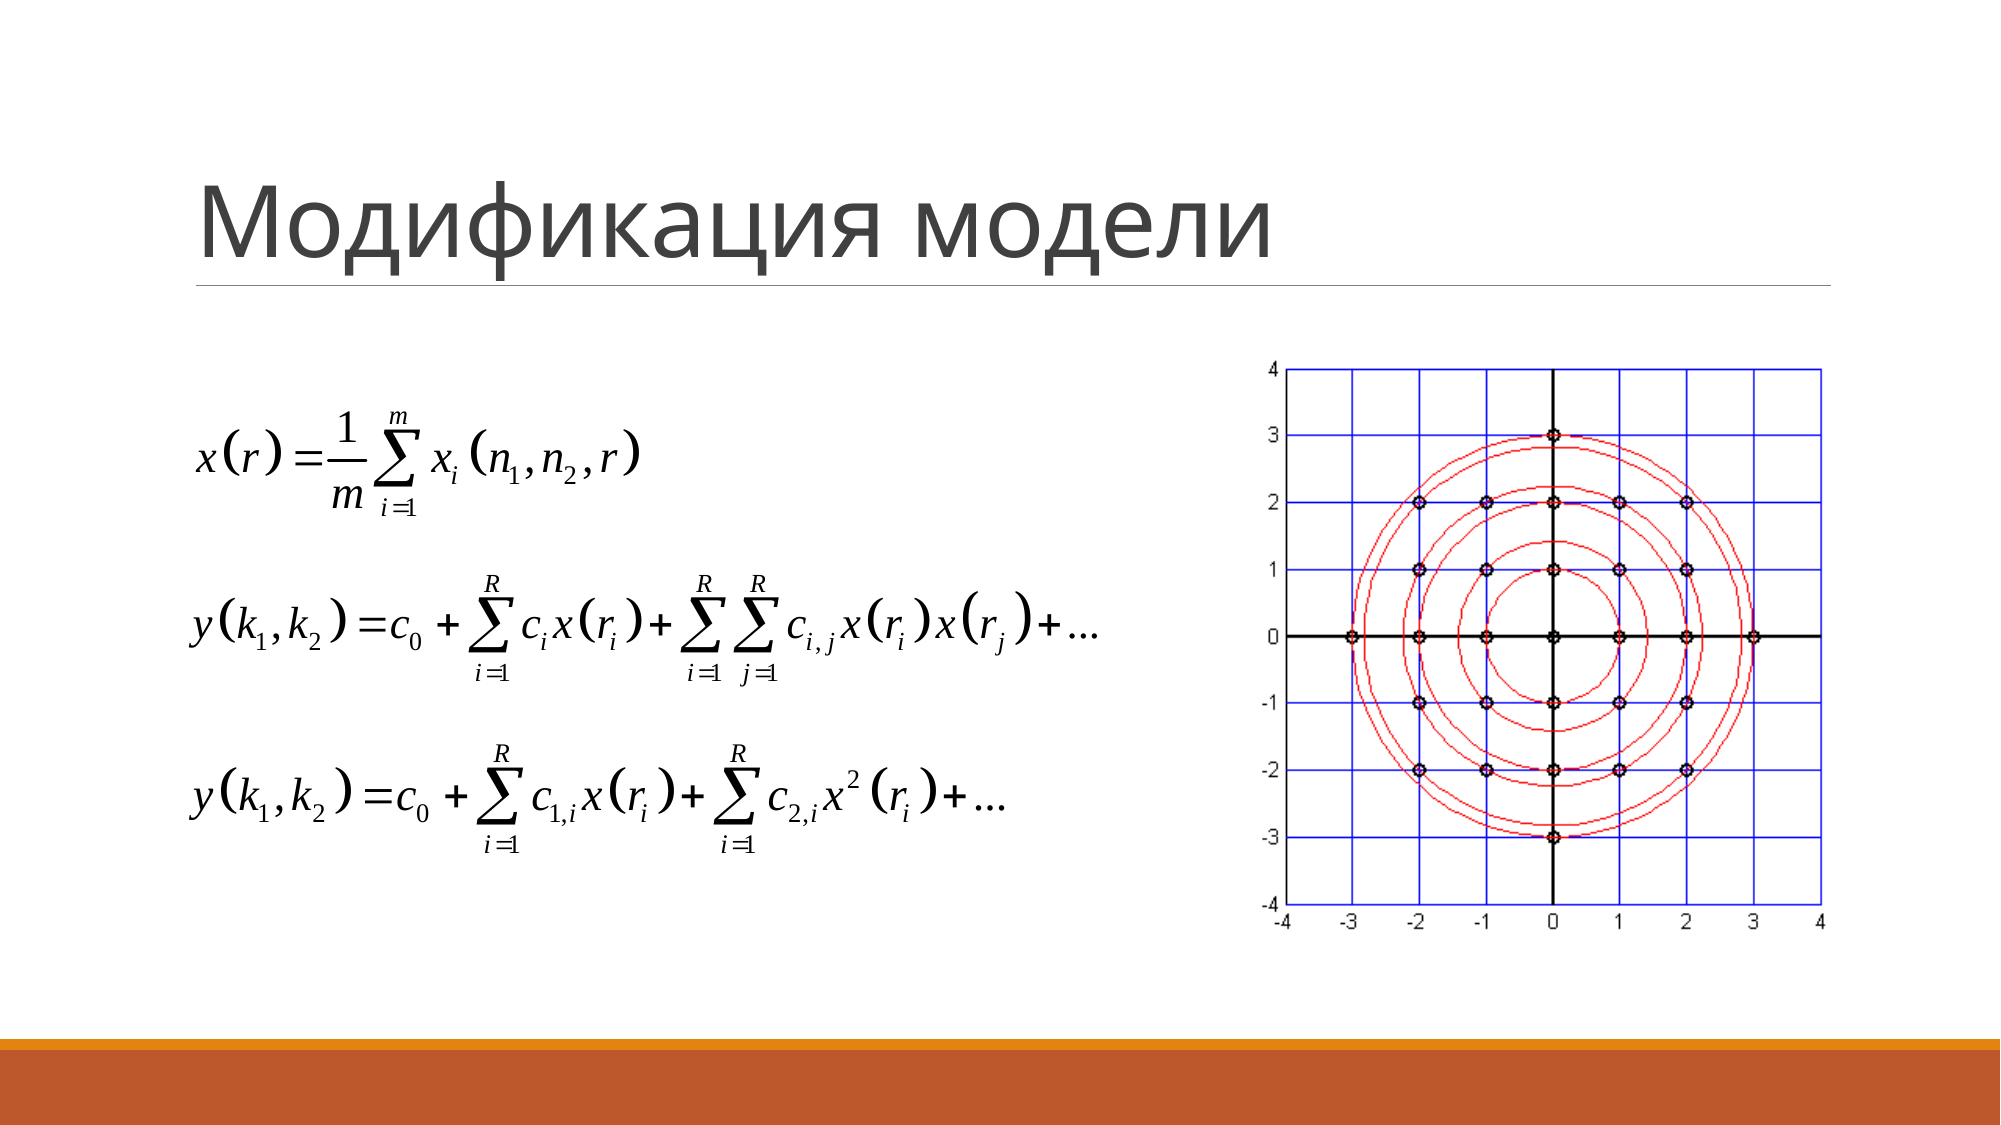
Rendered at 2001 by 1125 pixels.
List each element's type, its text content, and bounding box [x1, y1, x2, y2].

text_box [179, 730, 1015, 867]
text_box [185, 392, 647, 529]
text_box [179, 561, 1107, 698]
title Модификация модели [180, 47, 1830, 285]
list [1260, 357, 1831, 934]
